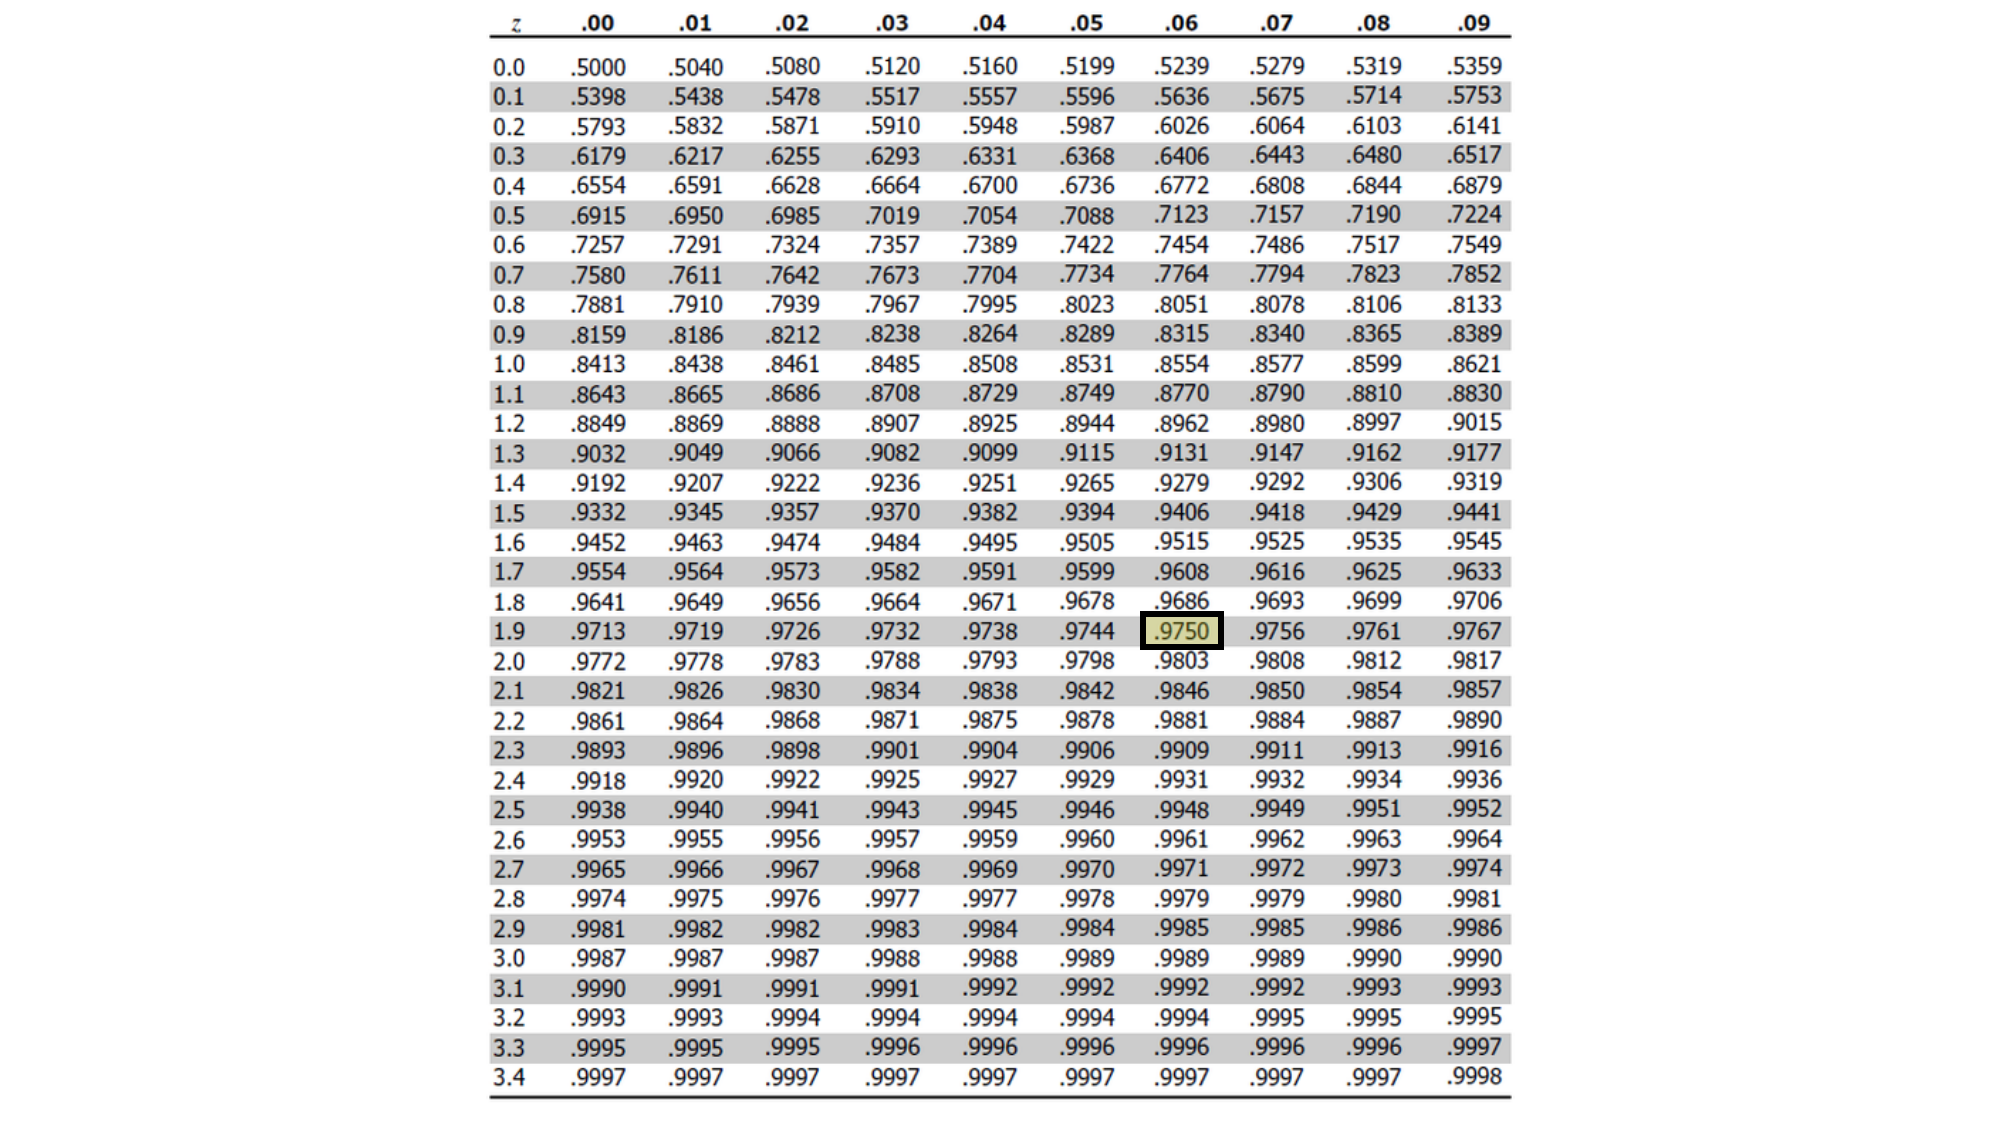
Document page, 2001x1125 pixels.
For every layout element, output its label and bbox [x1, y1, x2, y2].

picture [461, 0, 1539, 1125]
